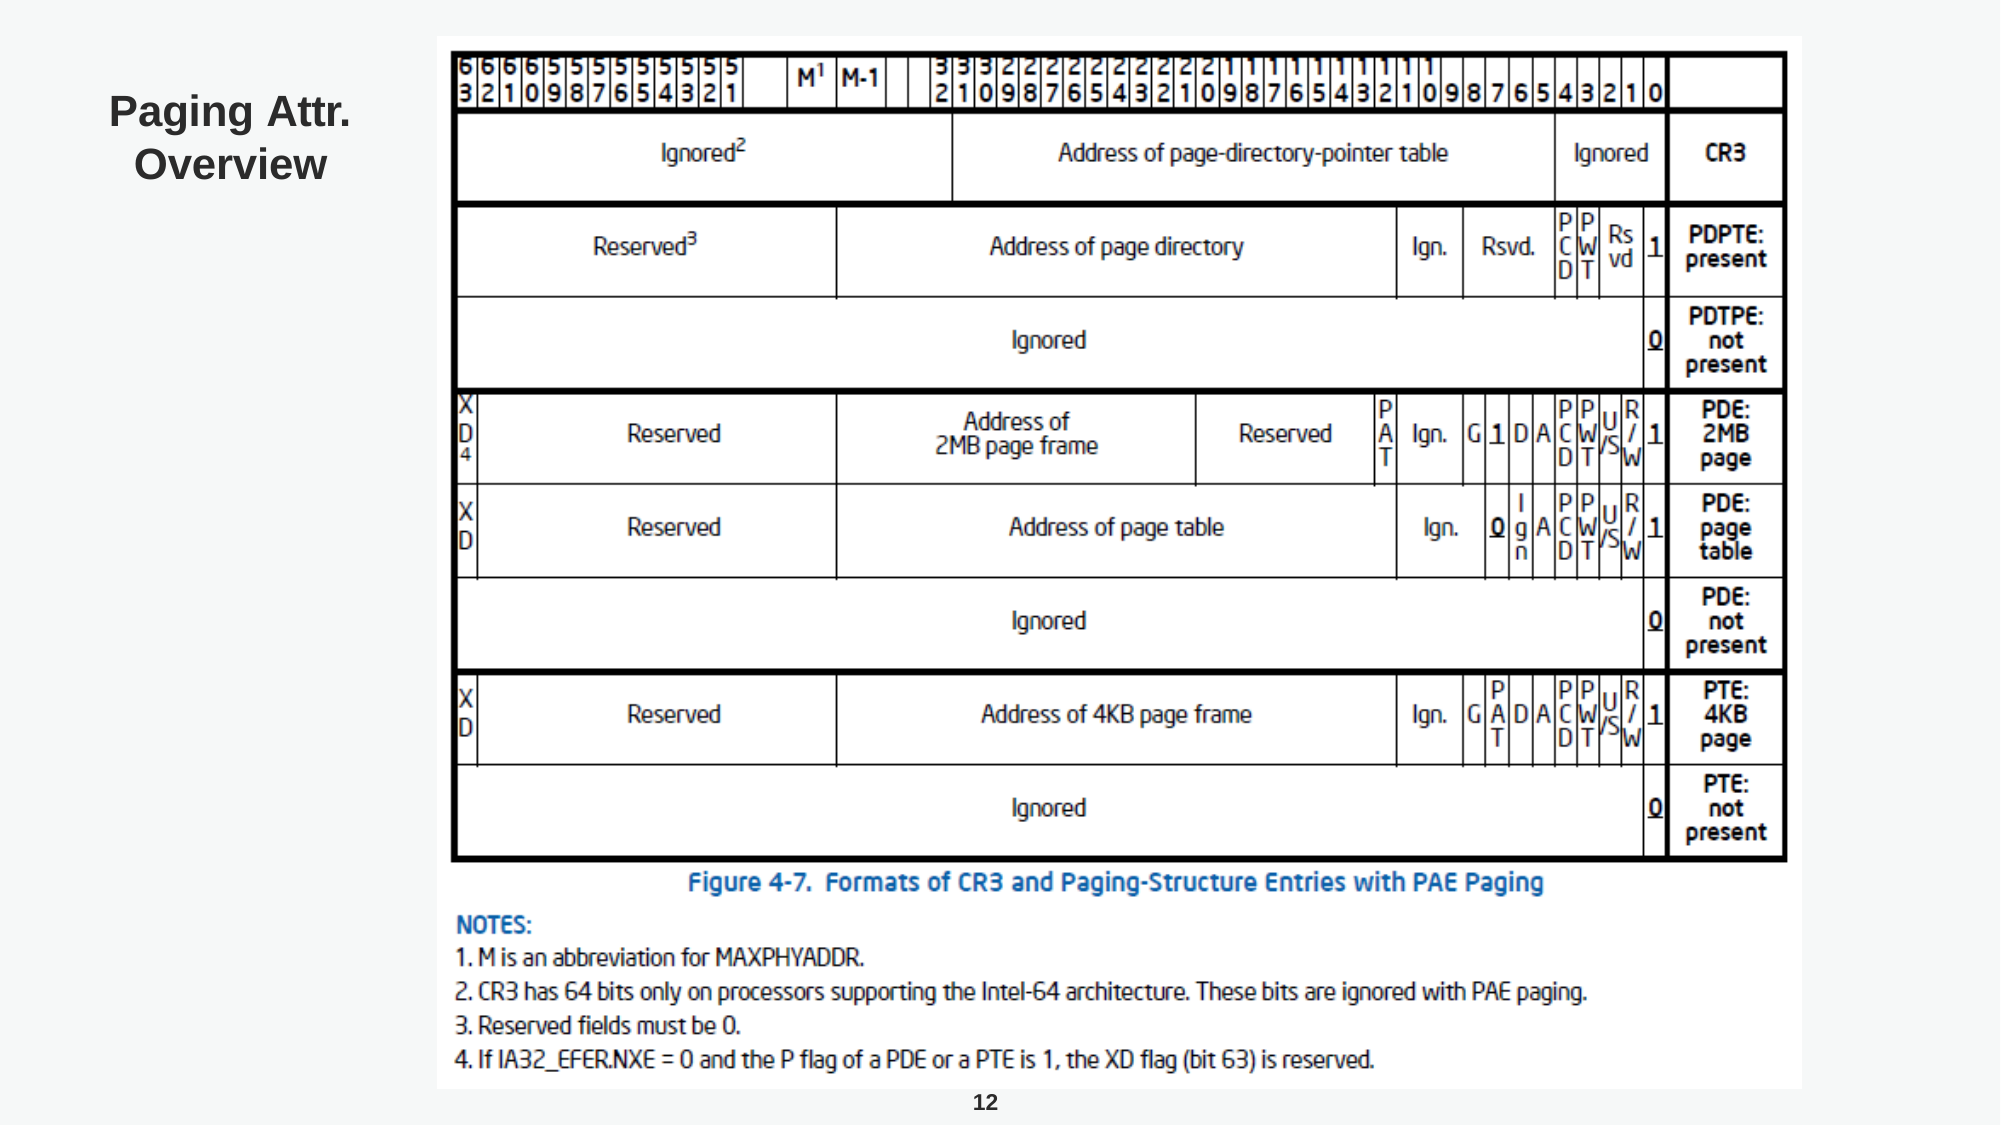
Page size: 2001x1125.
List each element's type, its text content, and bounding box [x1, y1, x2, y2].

slide_number 12 [968, 1090, 1003, 1125]
text_box Paging Attr. Overview [106, 81, 355, 188]
text_box [436, 36, 1803, 1089]
